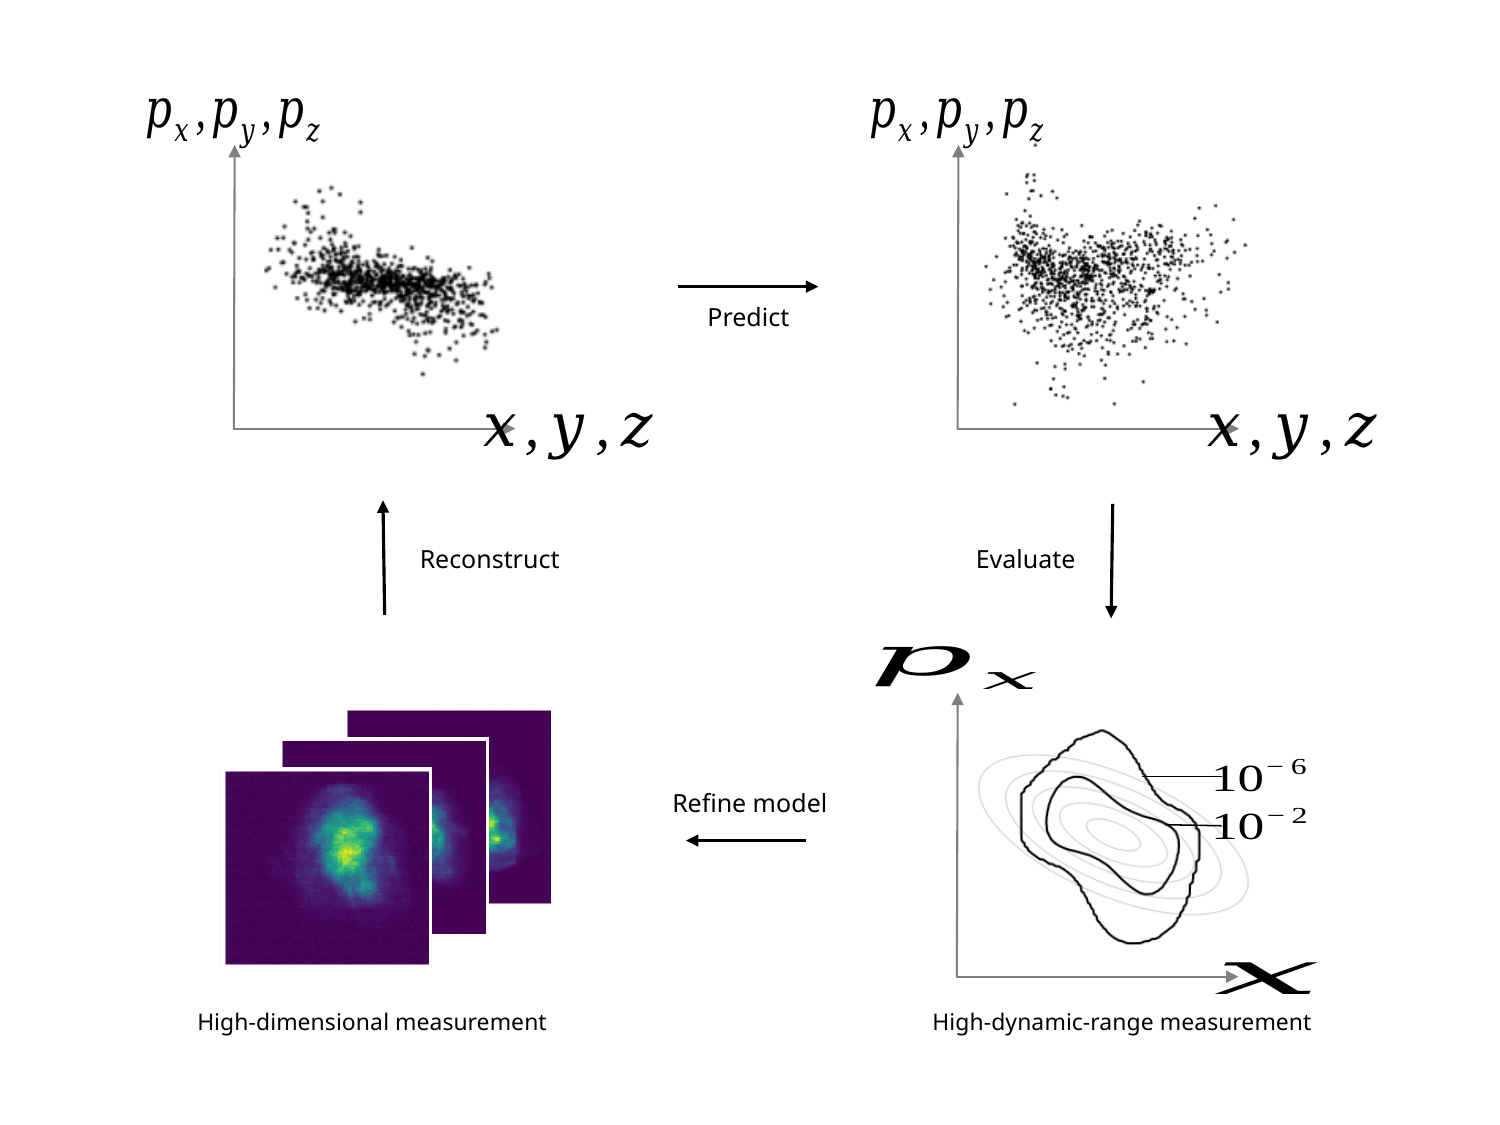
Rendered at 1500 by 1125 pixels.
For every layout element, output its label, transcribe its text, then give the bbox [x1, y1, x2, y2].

text_box Refine model [657, 783, 746, 825]
text_box Refine model [747, 783, 843, 825]
picture [265, 163, 508, 409]
text_box Predict [692, 297, 805, 340]
text_box Evaluate [961, 539, 1091, 581]
text_box High-dynamic-range measurement [917, 1003, 1327, 1044]
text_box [958, 705, 1271, 969]
text_box High-dimensional measurement [182, 1003, 562, 1044]
text_box Reconstruct [404, 539, 575, 581]
picture [964, 123, 1265, 424]
picture [220, 706, 554, 967]
